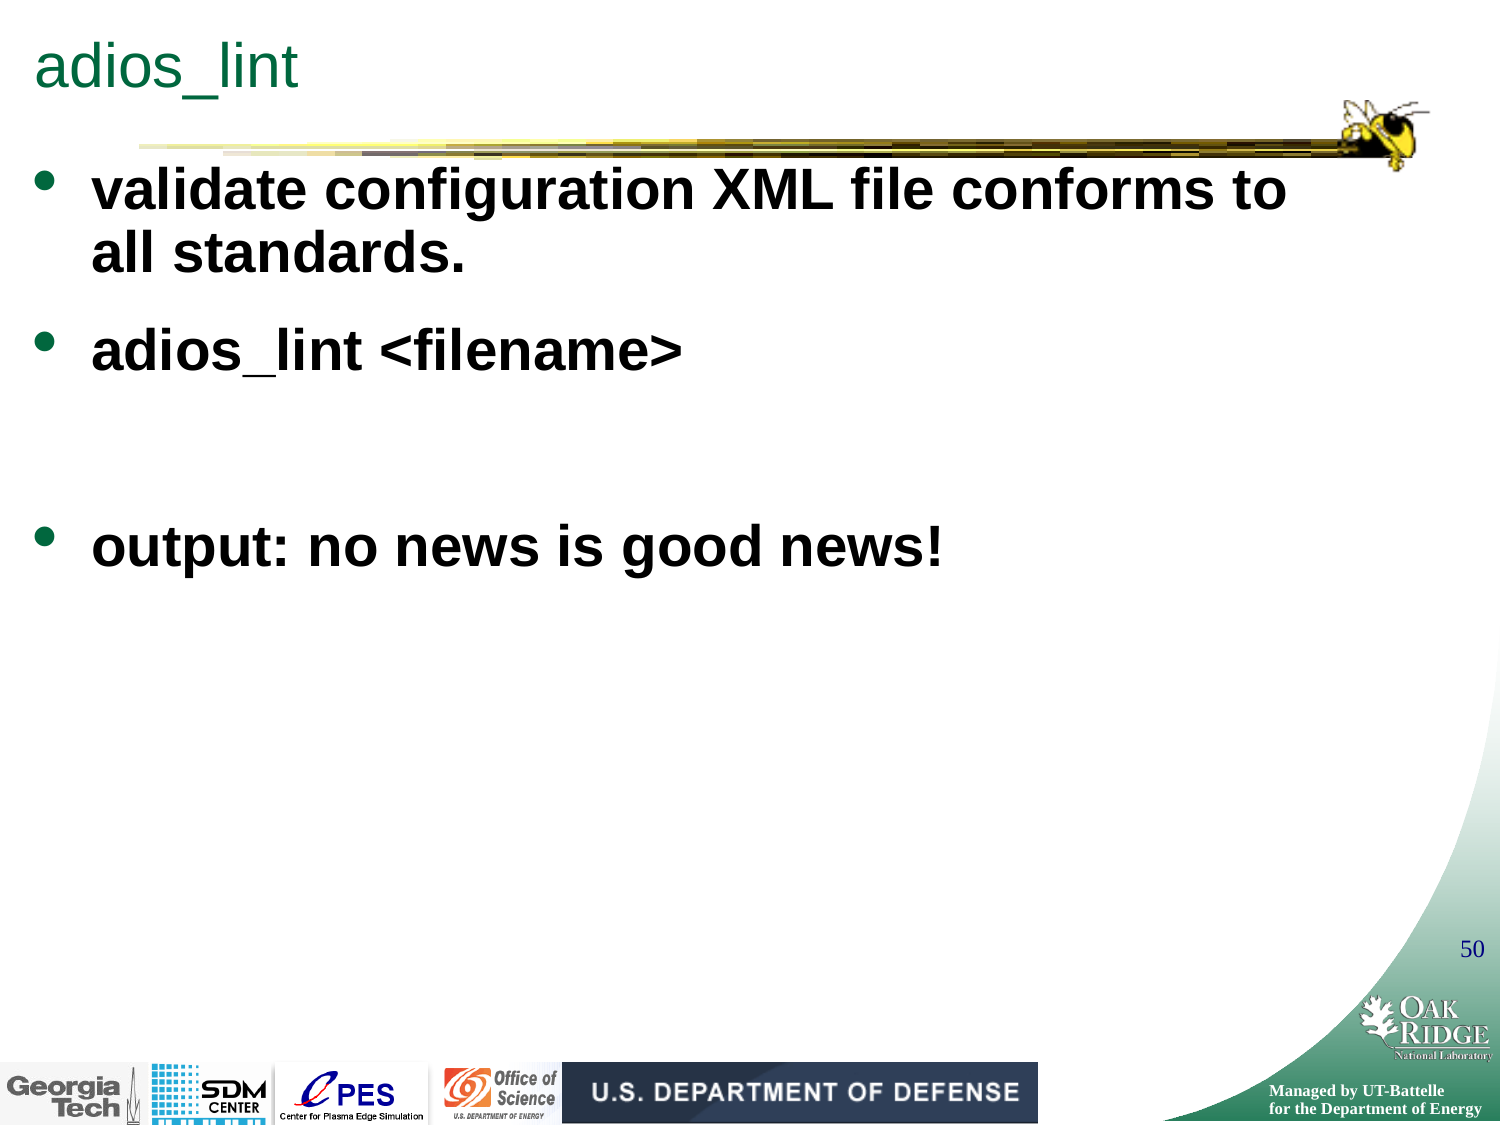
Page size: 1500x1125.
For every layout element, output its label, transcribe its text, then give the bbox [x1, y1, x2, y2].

picture [150, 1062, 271, 1125]
picture [437, 1062, 1038, 1125]
list validate configuration XML file conforms to all standards. adios_lint <filename> output: no news is good news! [19, 151, 1370, 1013]
title adios_lint [19, 12, 1460, 124]
picture [112, 124, 1433, 175]
picture [275, 1062, 428, 1125]
picture [1350, 987, 1500, 1066]
picture [0, 1062, 149, 1125]
